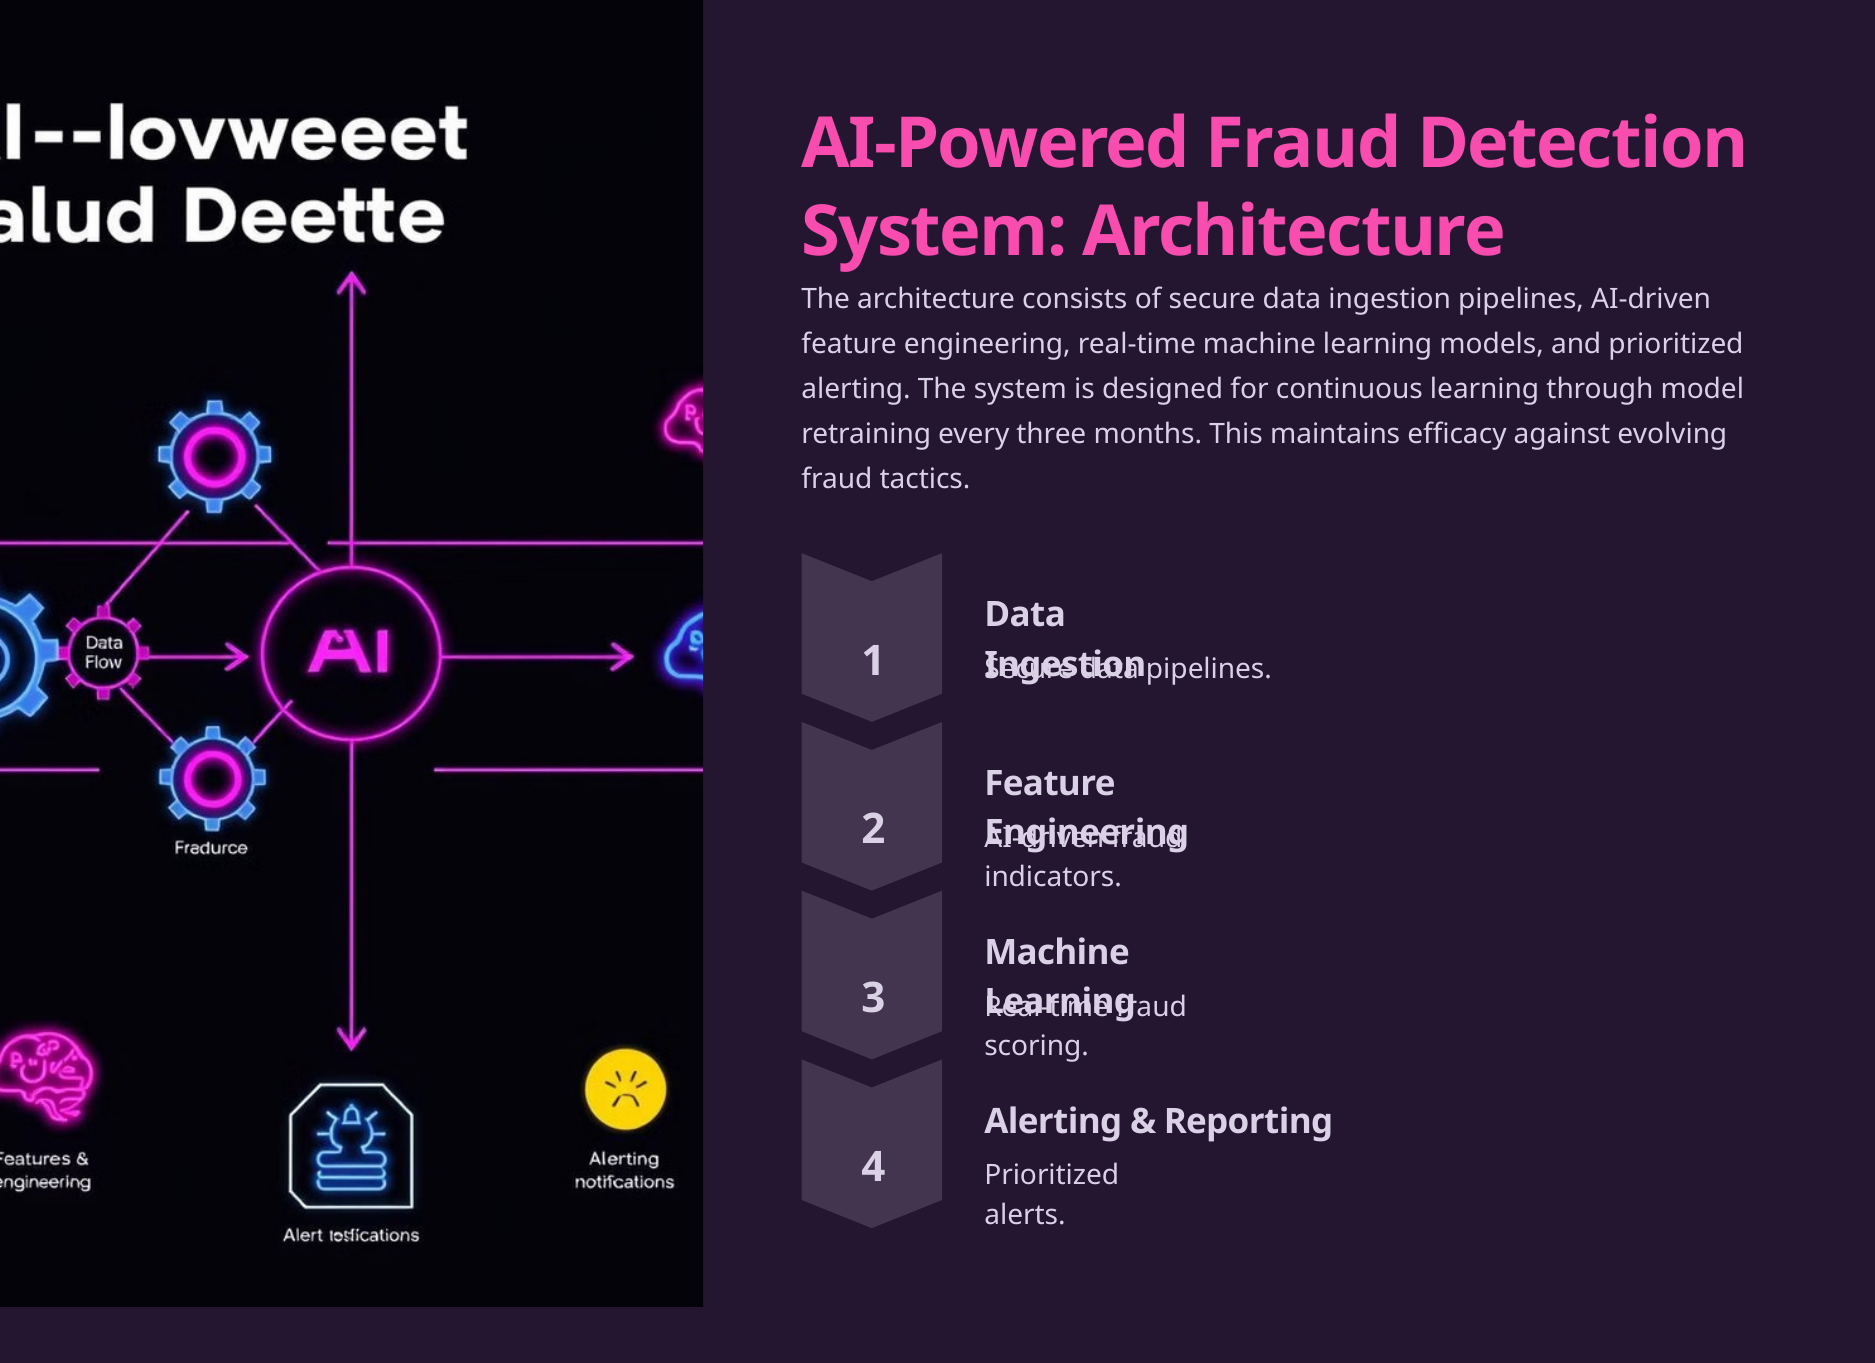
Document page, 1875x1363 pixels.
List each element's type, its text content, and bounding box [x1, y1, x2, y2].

text_box Real-time fraud scoring. [984, 982, 1296, 1061]
text_box Machine Learning [984, 922, 1272, 1021]
text_box AI-driven fraud indicators. [984, 852, 1325, 893]
text_box [0, 0, 704, 1307]
text_box Feature Engineering [984, 753, 1326, 852]
text_box AI-Powered Fraud Detection System: Architecture The architecture consists of secure data ingestion pipelines, AI-driven feature engineering, real-time machine learning models, and prioritized alerting. The system is designed for continuous learning through model retraining every three months. This maintains efficacy against evolving fraud tactics. [801, 94, 1803, 495]
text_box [790, 542, 953, 1239]
text_box Data Ingestion [984, 584, 1236, 683]
text_box Alerting & Reporting [984, 1090, 1343, 1140]
text_box Prioritized alerts. [984, 1151, 1208, 1230]
text_box Secure data pipelines. [984, 644, 1273, 685]
